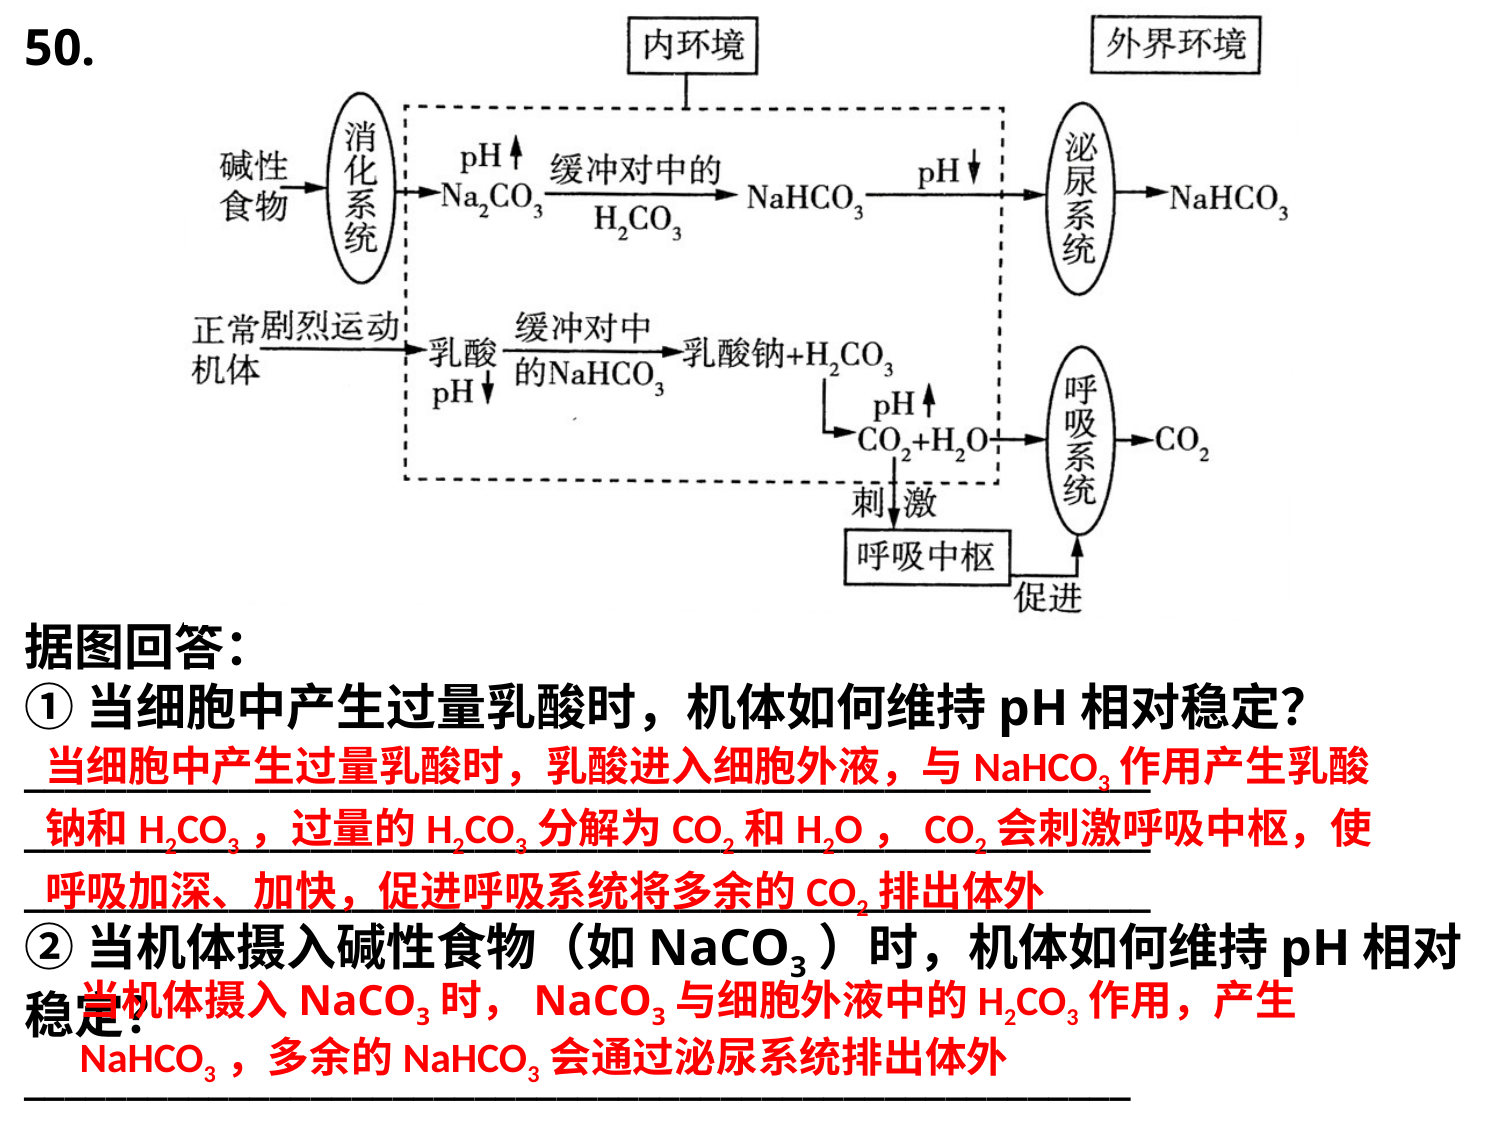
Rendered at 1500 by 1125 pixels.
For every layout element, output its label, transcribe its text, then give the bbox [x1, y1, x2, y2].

text_box 50. 据图回答： ①当细胞中产生过量乳酸时，机体如何维持pH相对稳定？ _______________________________________________________ _______________________________________________________ _______________________________________________________ ②当机体摄入碱性食物（如NaCO3）时，机体如何维持pH相对稳定？ ______________________________________________________ ______________________________________________________ [9, 7, 1478, 1125]
text_box 当细胞中产生过量乳酸时，乳酸进入细胞外液，与NaHCO3作用产生乳酸钠和H2CO3，过量的H2CO3分解为CO2和H2O，CO2会刺激呼吸中枢，使呼吸加深、加快，促进呼吸系统将多余的CO2排出体外 [30, 726, 1423, 929]
text_box 当机体摄入NaCO3时，NaCO3与细胞外液中的H2CO3作用，产生NaHCO3，多余的NaHCO3会通过泌尿系统排出体外 [64, 966, 1423, 1095]
picture [184, 7, 1303, 625]
